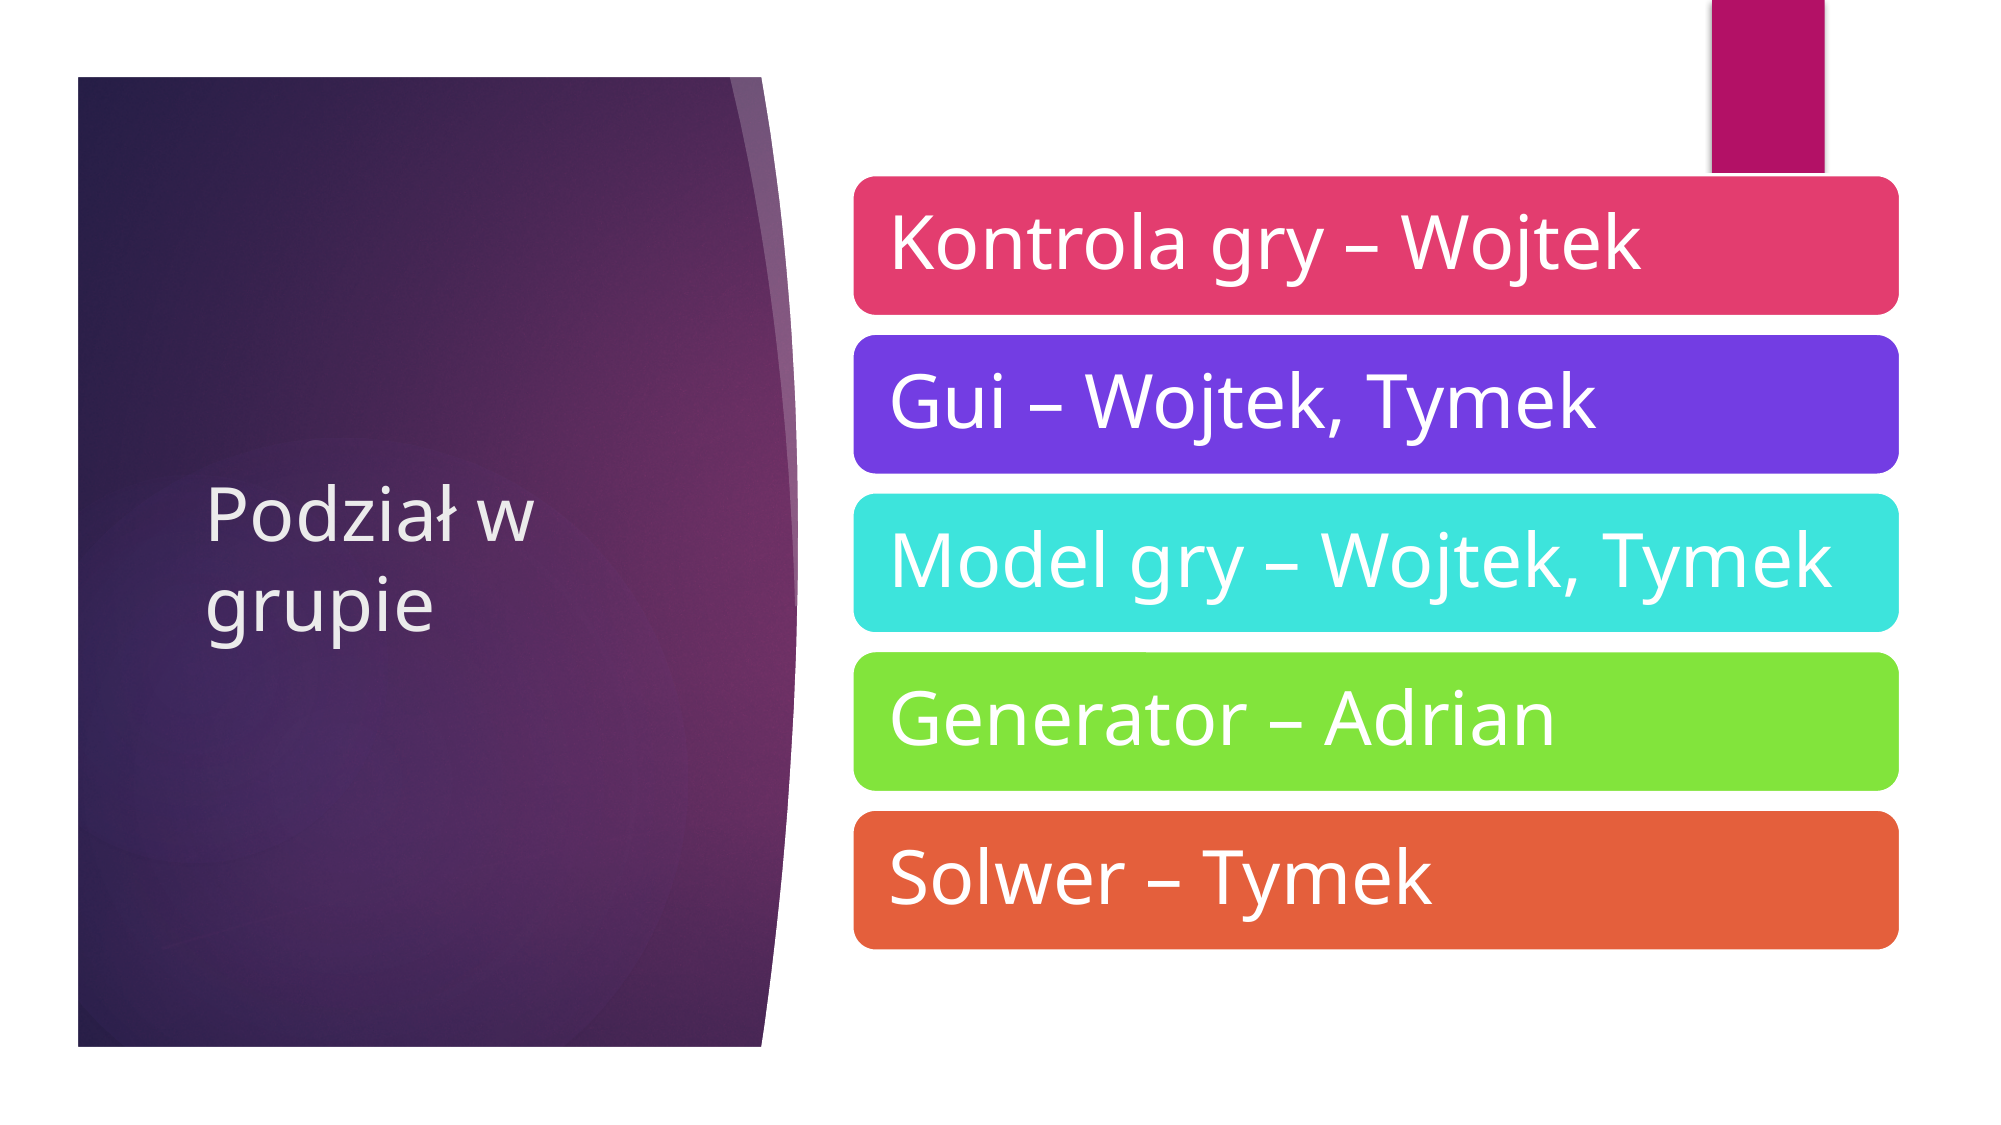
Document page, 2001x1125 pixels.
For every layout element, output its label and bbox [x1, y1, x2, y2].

text_box [0, 0, 2000, 1125]
list [851, 132, 1901, 994]
